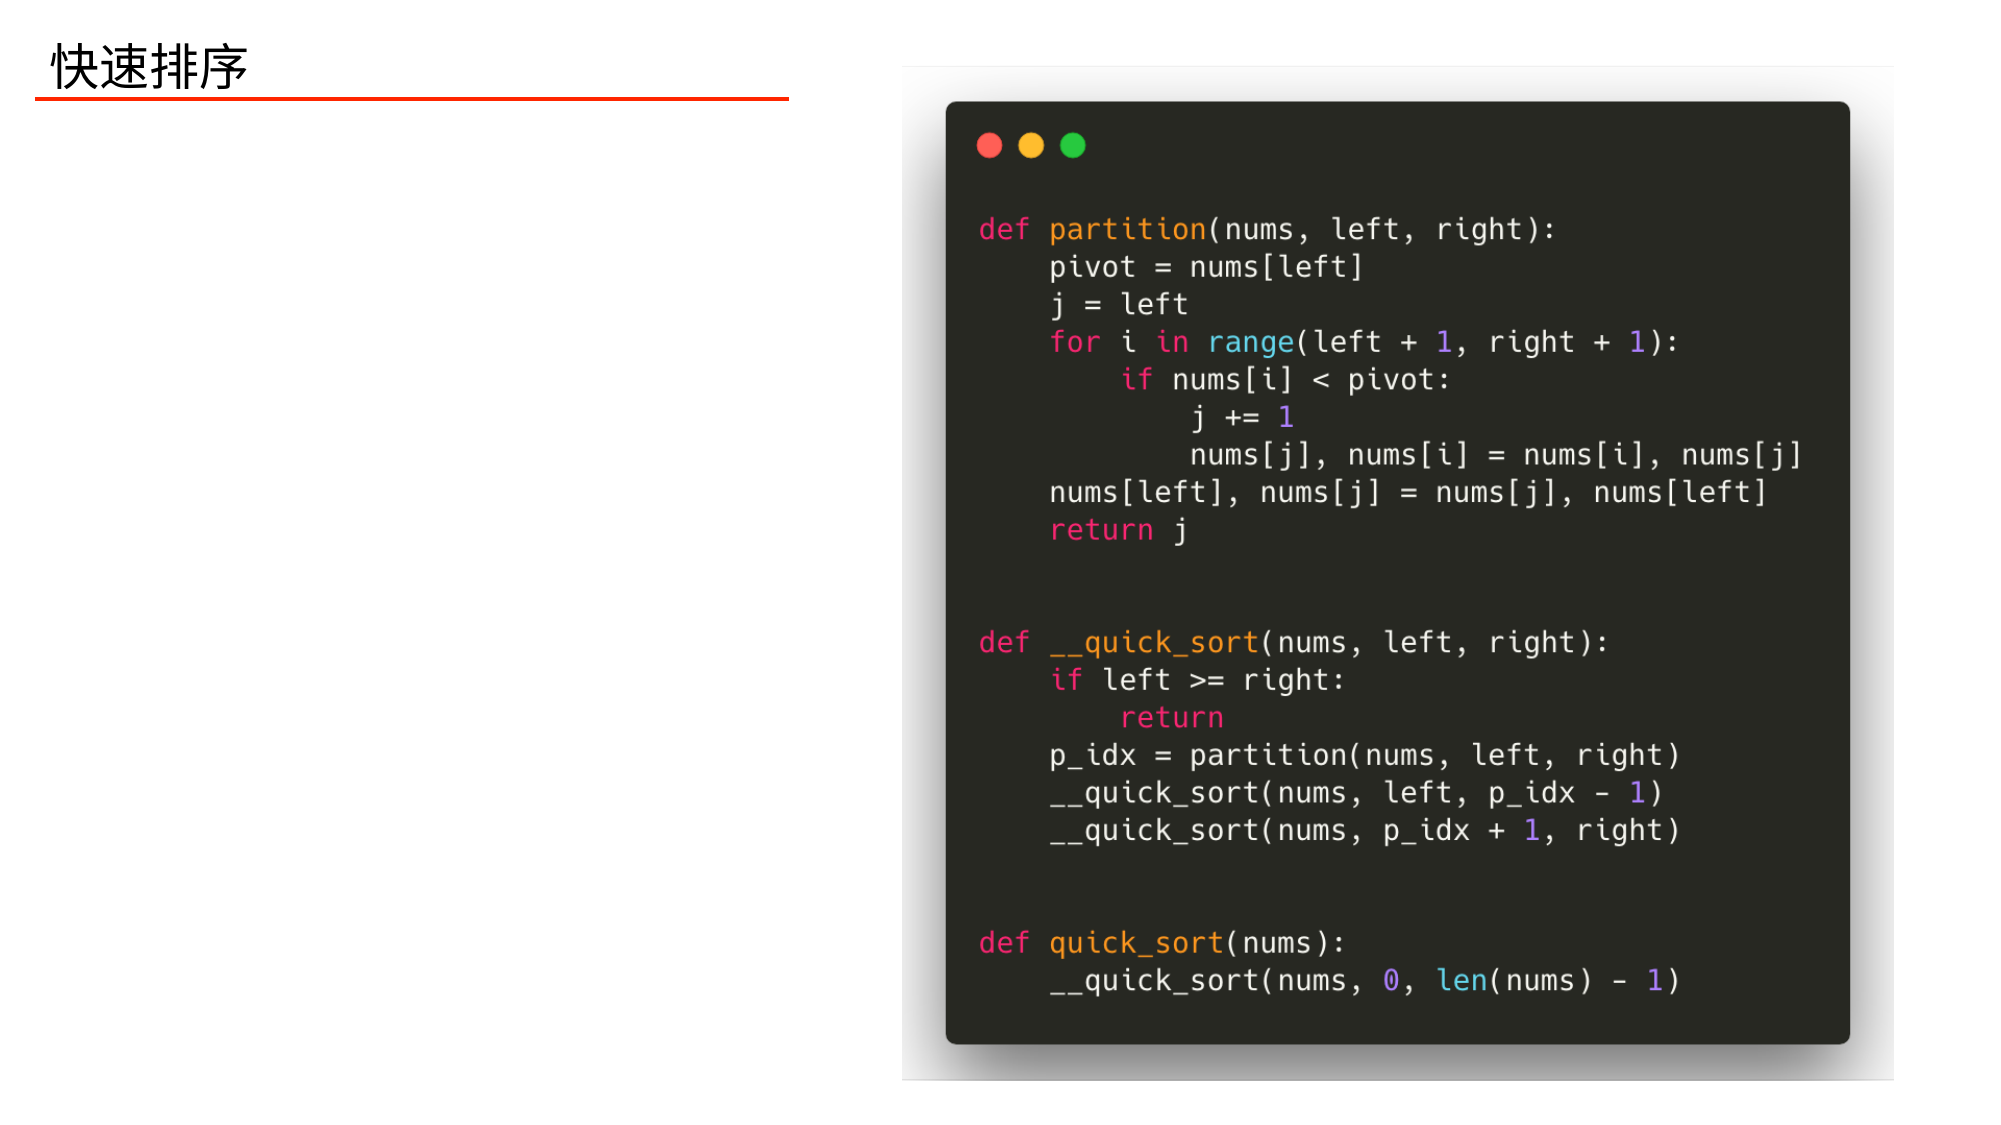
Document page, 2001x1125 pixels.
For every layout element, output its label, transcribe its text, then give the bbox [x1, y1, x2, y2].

picture [901, 65, 1894, 1081]
text_box 快速排序 [34, 27, 849, 103]
